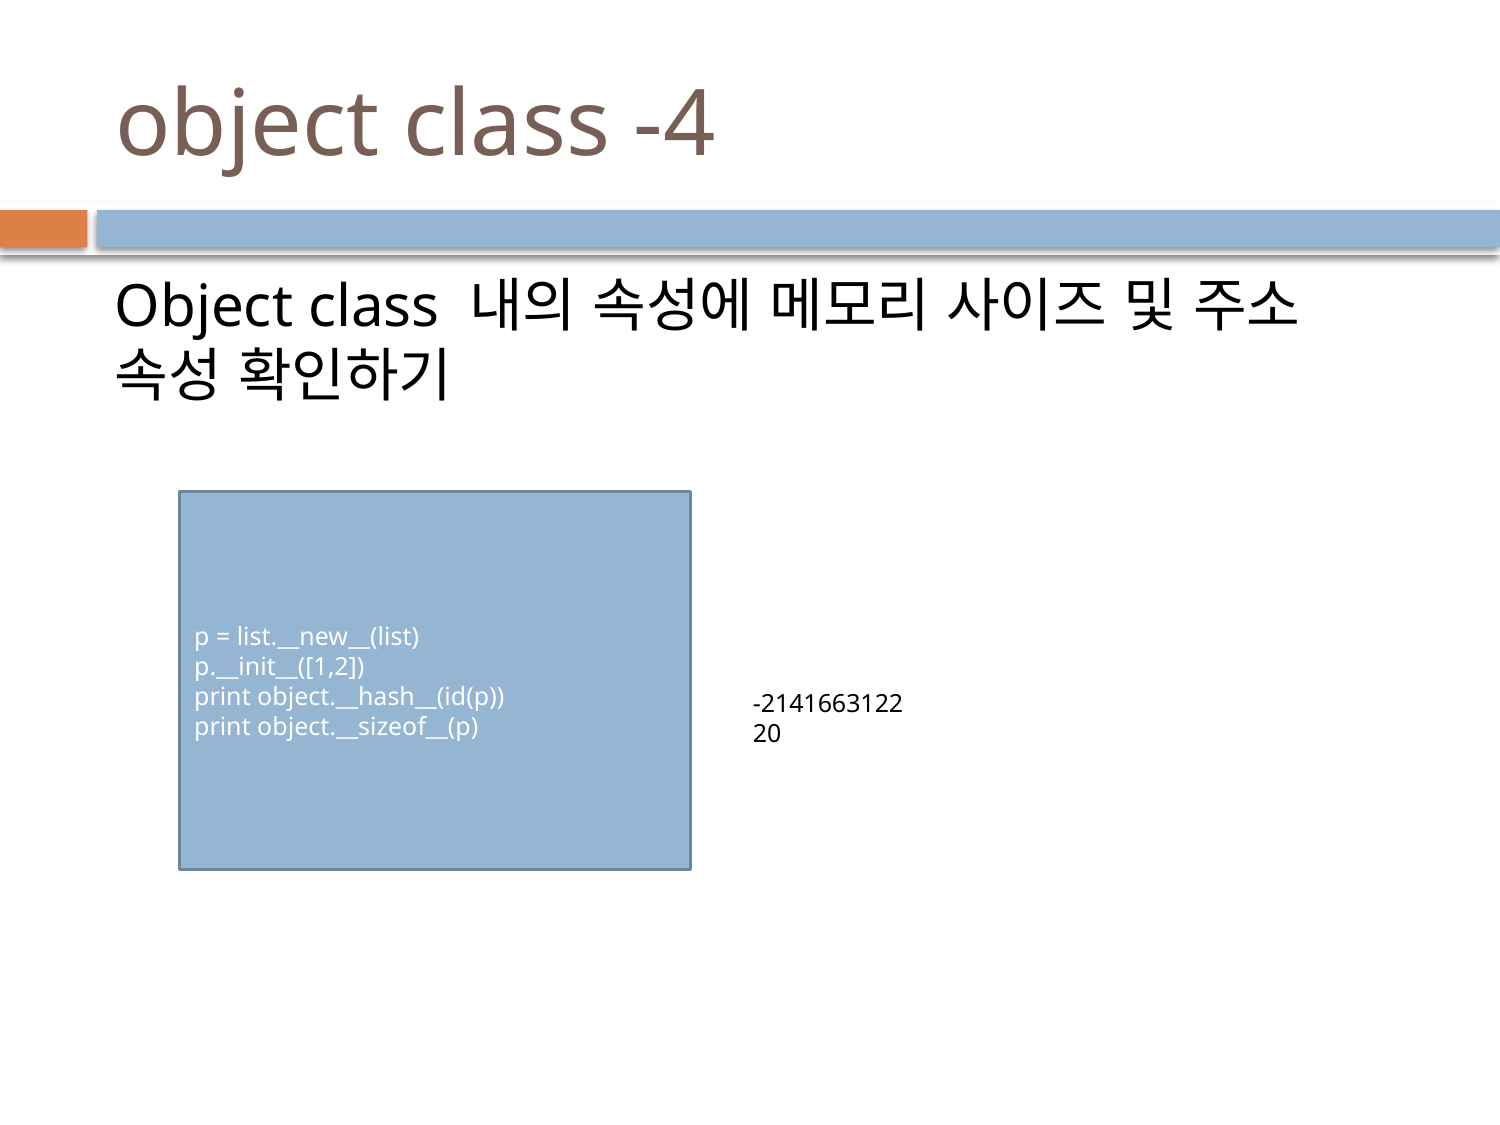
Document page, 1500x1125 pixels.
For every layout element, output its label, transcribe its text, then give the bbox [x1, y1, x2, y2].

title object class -4 [100, 37, 1438, 200]
text_box Object class 내의 속성에 메모리 사이즈 및 주소 속성 확인하기 [100, 261, 1412, 416]
text_box -2141663122 20 [738, 680, 1388, 756]
text_box p = list.__new__(list) p.__init__([1,2]) print object.__hash__(id(p)) print object.__sizeof__(p) [178, 490, 692, 871]
